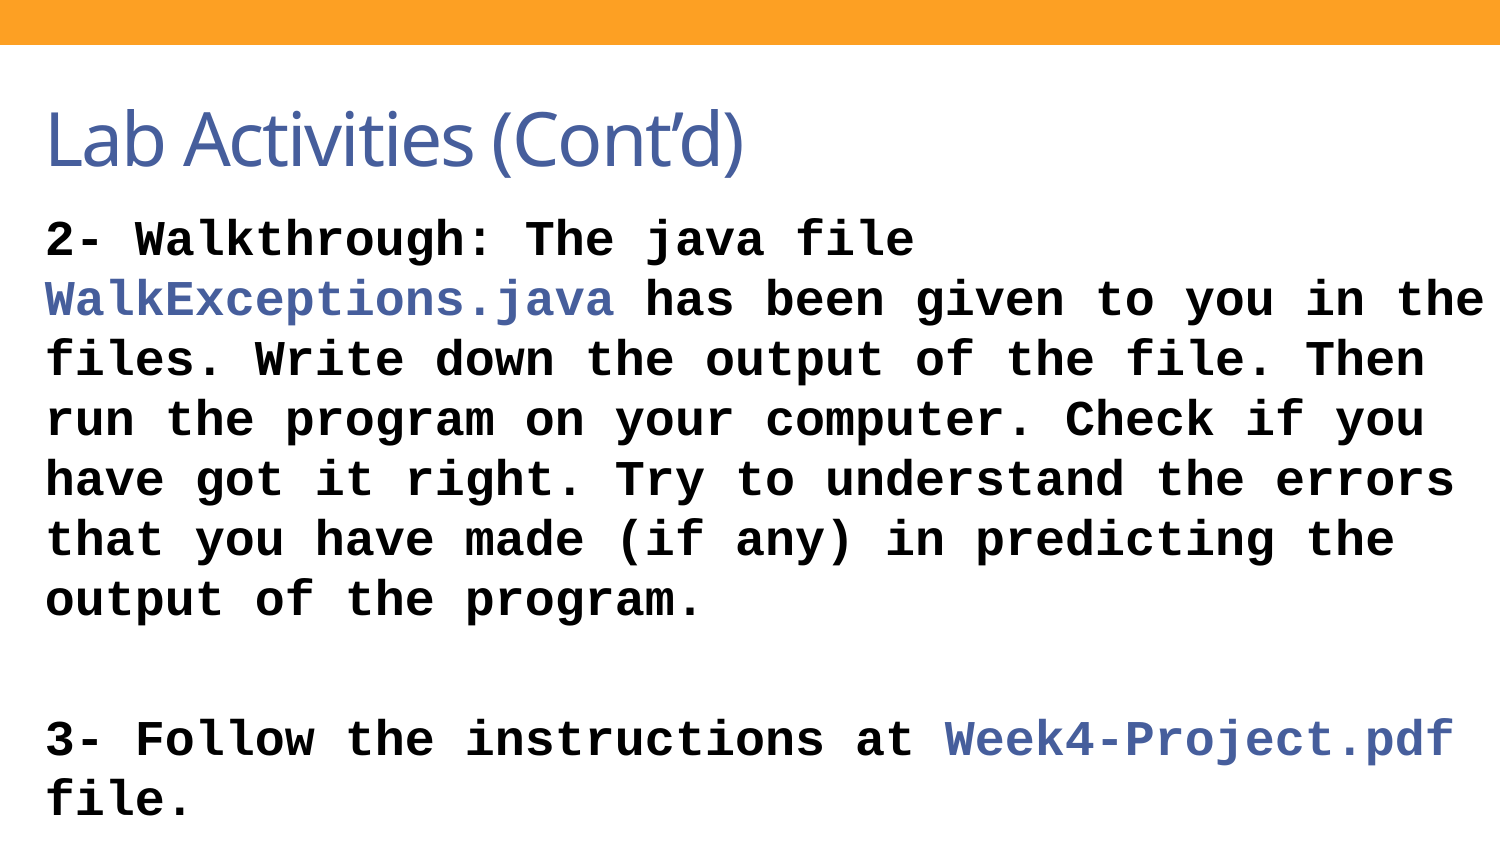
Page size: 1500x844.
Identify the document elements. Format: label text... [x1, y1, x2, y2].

title Lab Activities (Cont’d) [29, 75, 1380, 197]
text_box 2- Walkthrough: The java file WalkExceptions.java has been given to you in the files. Write down the output of the file. Then run the program on your computer. Check if you have got it right. Try to understand the errors that you have made (if any) in predicting the output of the program. 3- Follow the instructions at Week4-Project.pdf file. [29, 198, 1500, 844]
